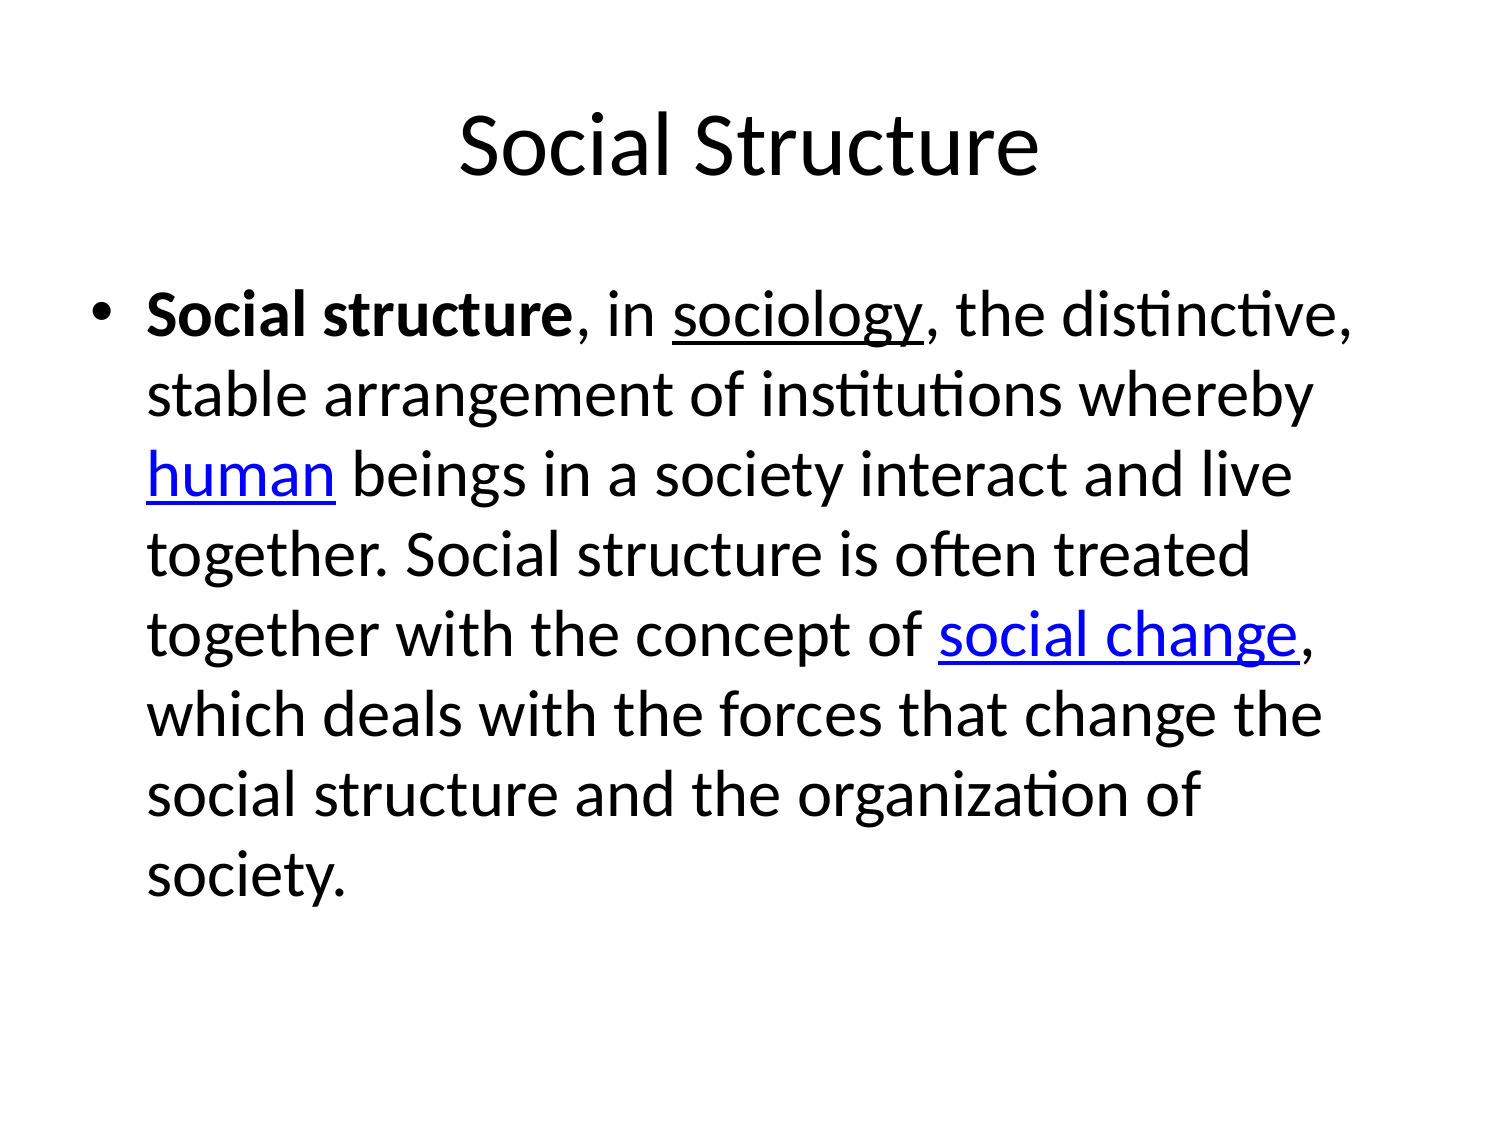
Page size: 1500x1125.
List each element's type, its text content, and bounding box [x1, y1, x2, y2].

list Social structure, in sociology, the distinctive, stable arrangement of institutions whereby human beings in a society interact and live together. Social structure is often treated together with the concept of social change, which deals with the forces that change the social structure and the organization of society. [75, 262, 1425, 1005]
title Social Structure [75, 45, 1425, 233]
